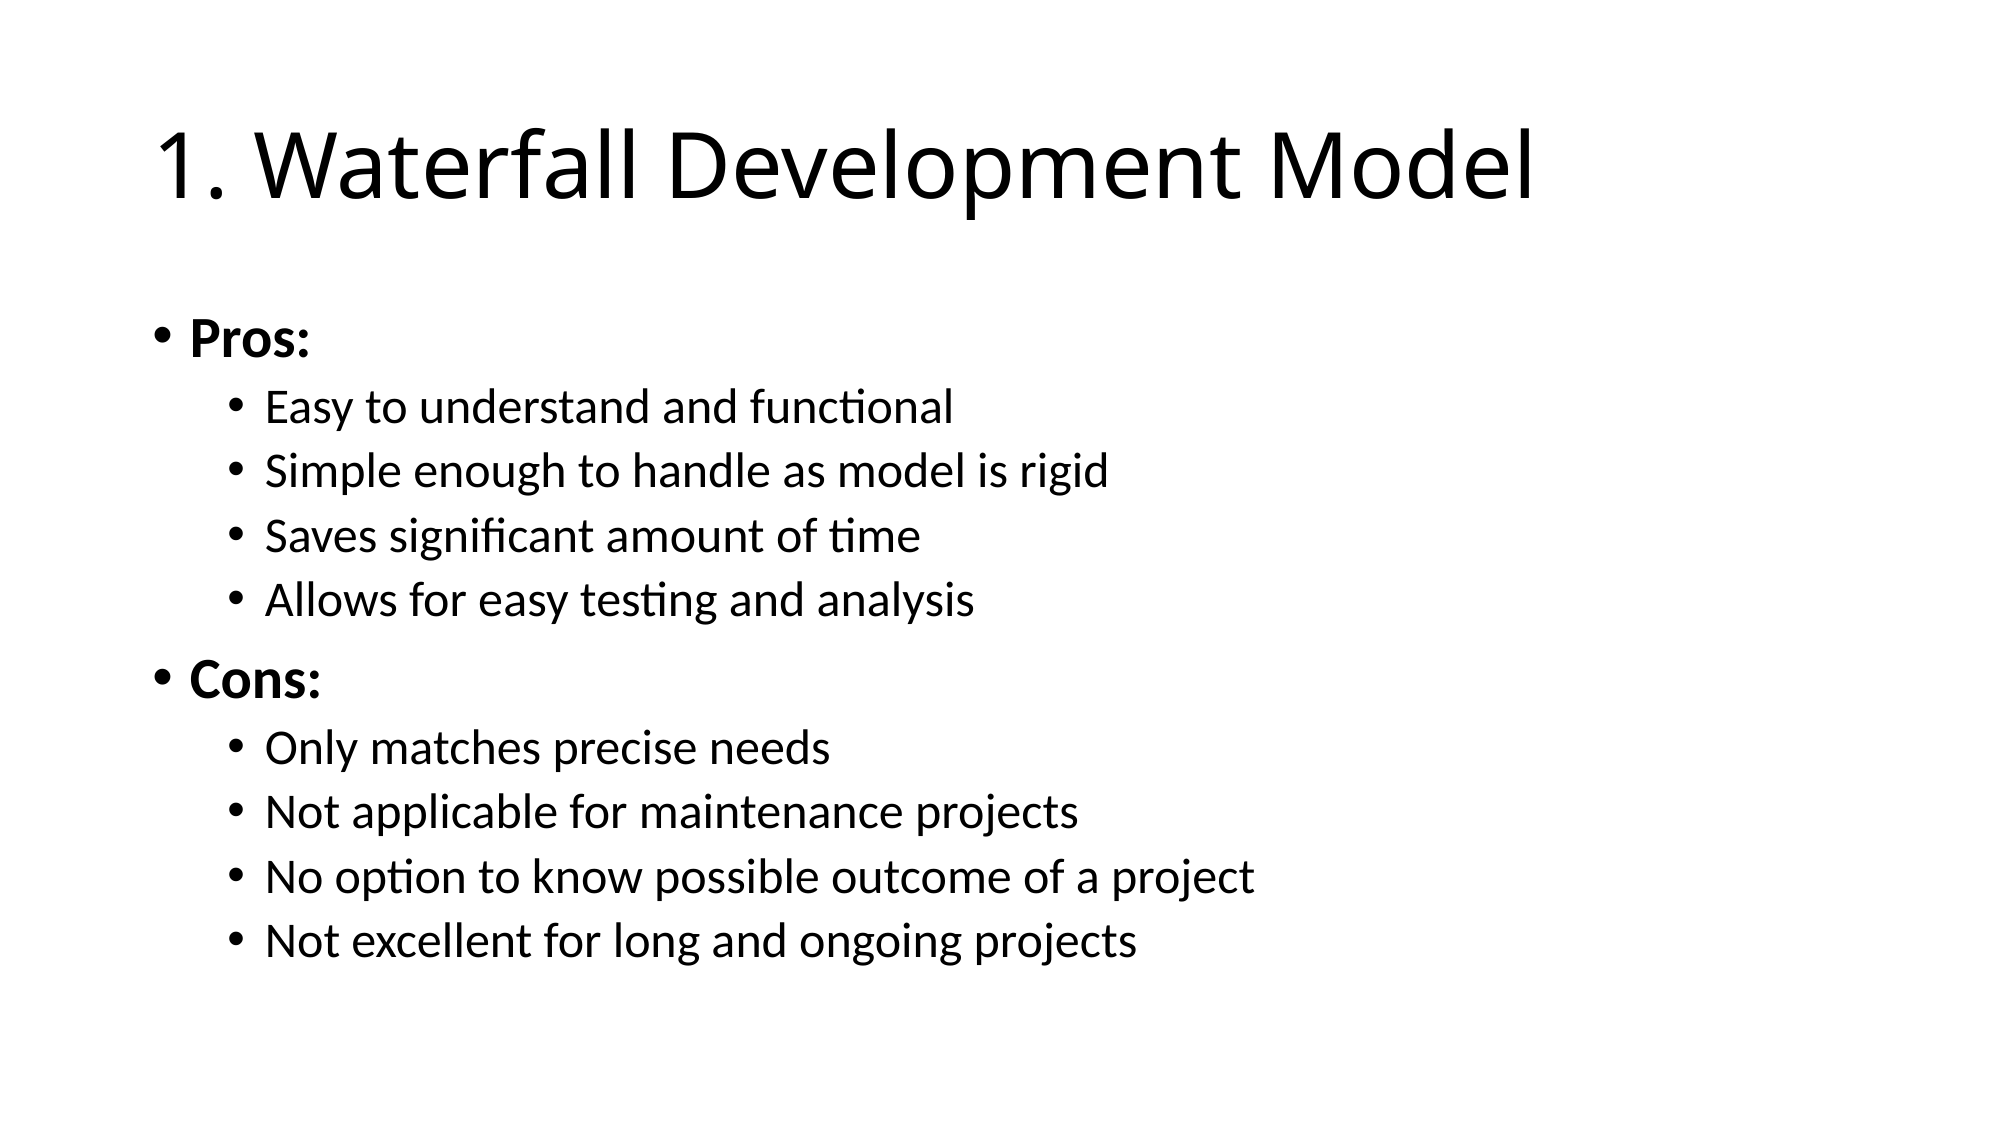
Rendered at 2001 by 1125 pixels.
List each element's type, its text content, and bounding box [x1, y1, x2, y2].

title 1. Waterfall Development Model [137, 59, 1863, 278]
list Pros: Easy to understand and functional Simple enough to handle as model is rigid Saves significant amount of time Allows for easy testing and analysis Cons: Only matches precise needs Not applicable for maintenance projects No option to know possible outcome of a project Not excellent for long and ongoing projects [137, 299, 1863, 1014]
